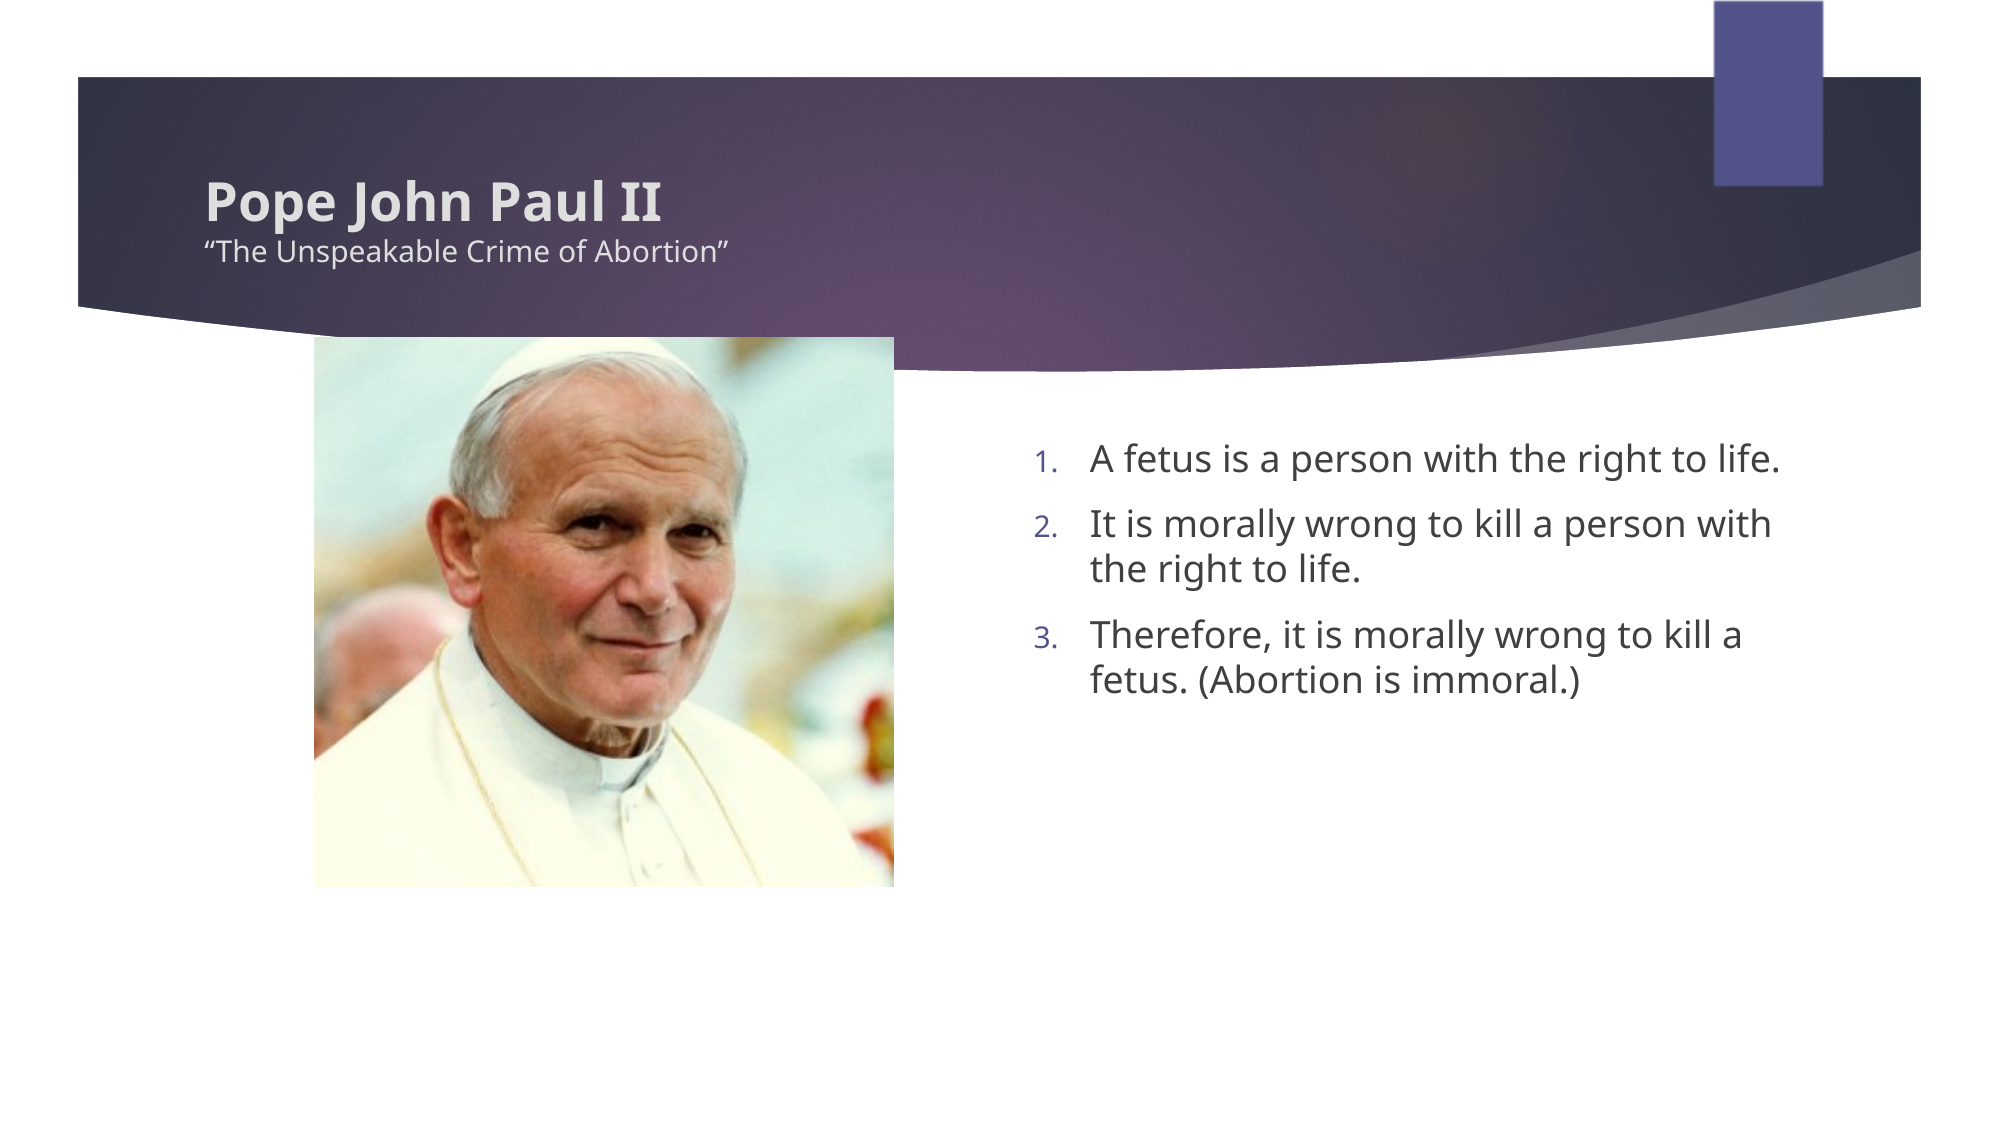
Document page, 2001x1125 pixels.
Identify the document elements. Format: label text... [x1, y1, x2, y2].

list A fetus is a person with the right to life. It is morally wrong to kill a person with the right to life. Therefore, it is morally wrong to kill a fetus. (Abortion is immoral.) [1018, 427, 1810, 988]
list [317, 340, 893, 885]
title Pope John Paul II “The Unspeakable Crime of Abortion” [189, 159, 1627, 276]
